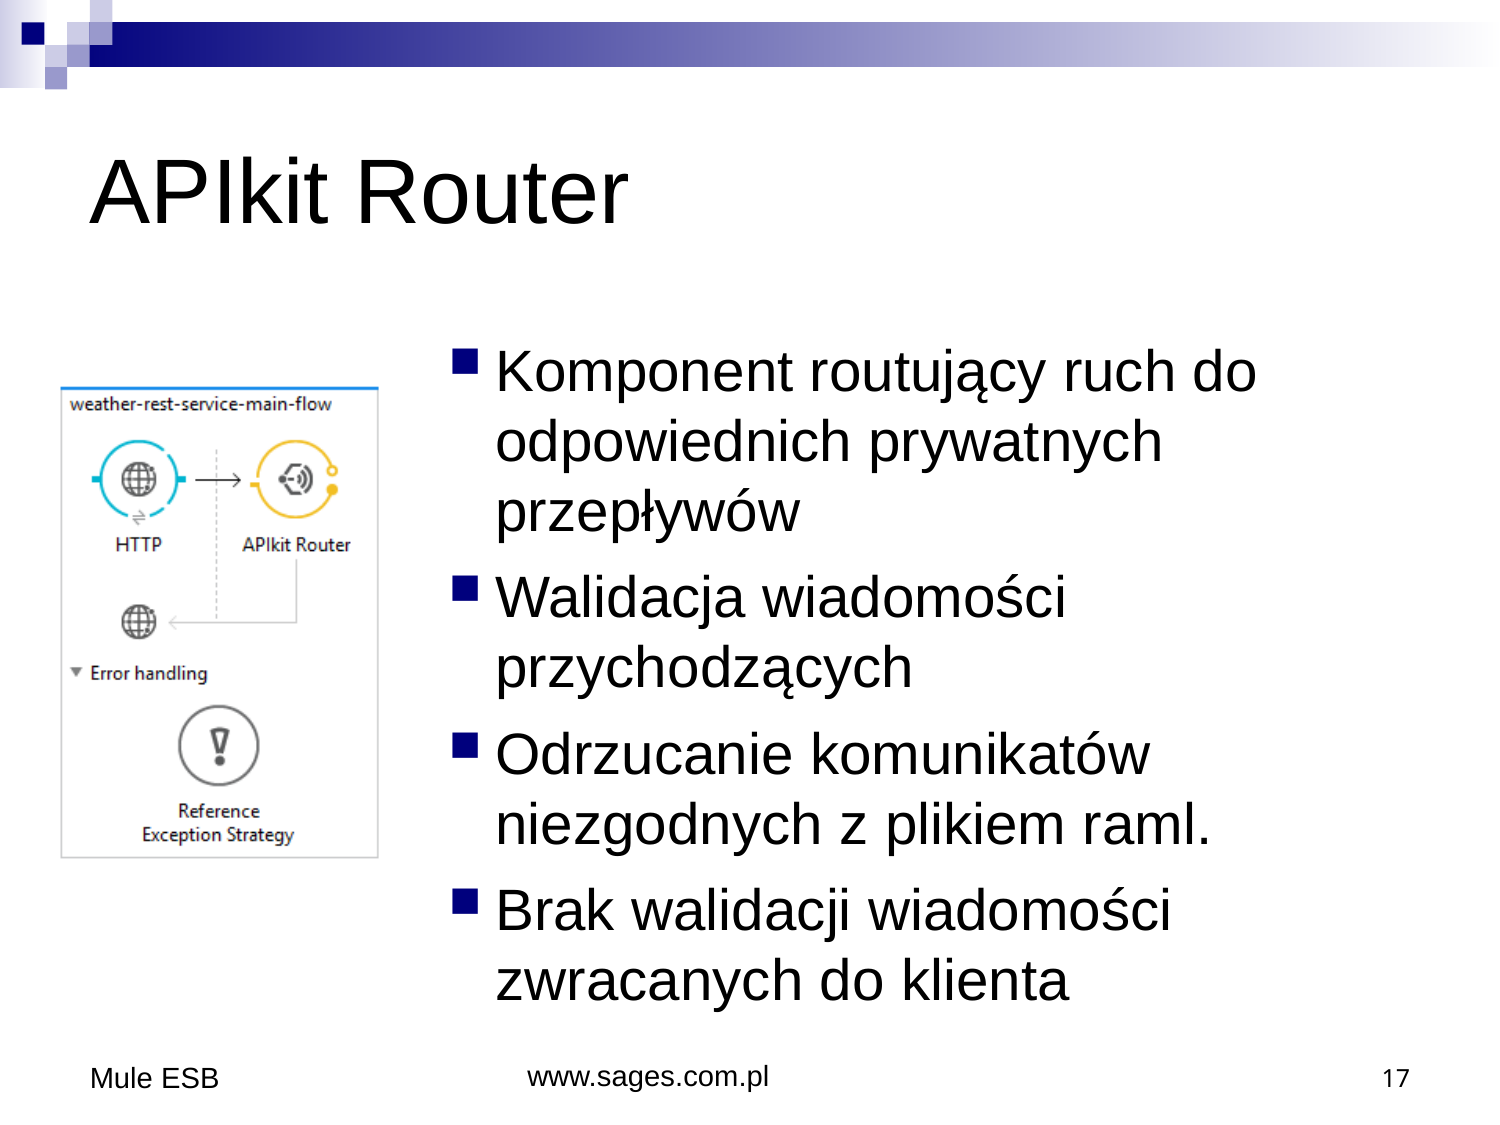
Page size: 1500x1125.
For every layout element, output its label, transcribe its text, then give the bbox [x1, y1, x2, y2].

slide_number Mule ESB [75, 1024, 425, 1103]
footer www.sages.com.pl [512, 1025, 988, 1100]
picture [53, 373, 393, 879]
title APIkit Router [75, 75, 1425, 300]
list Komponent routujący ruch do odpowiednich prywatnych przepływów Walidacja wiadomości przychodzących Odrzucanie komunikatów niezgodnych z plikiem raml. Brak walidacji wiadomości zwracanych do klienta [424, 324, 1425, 929]
text_box 17 [1074, 1024, 1425, 1100]
